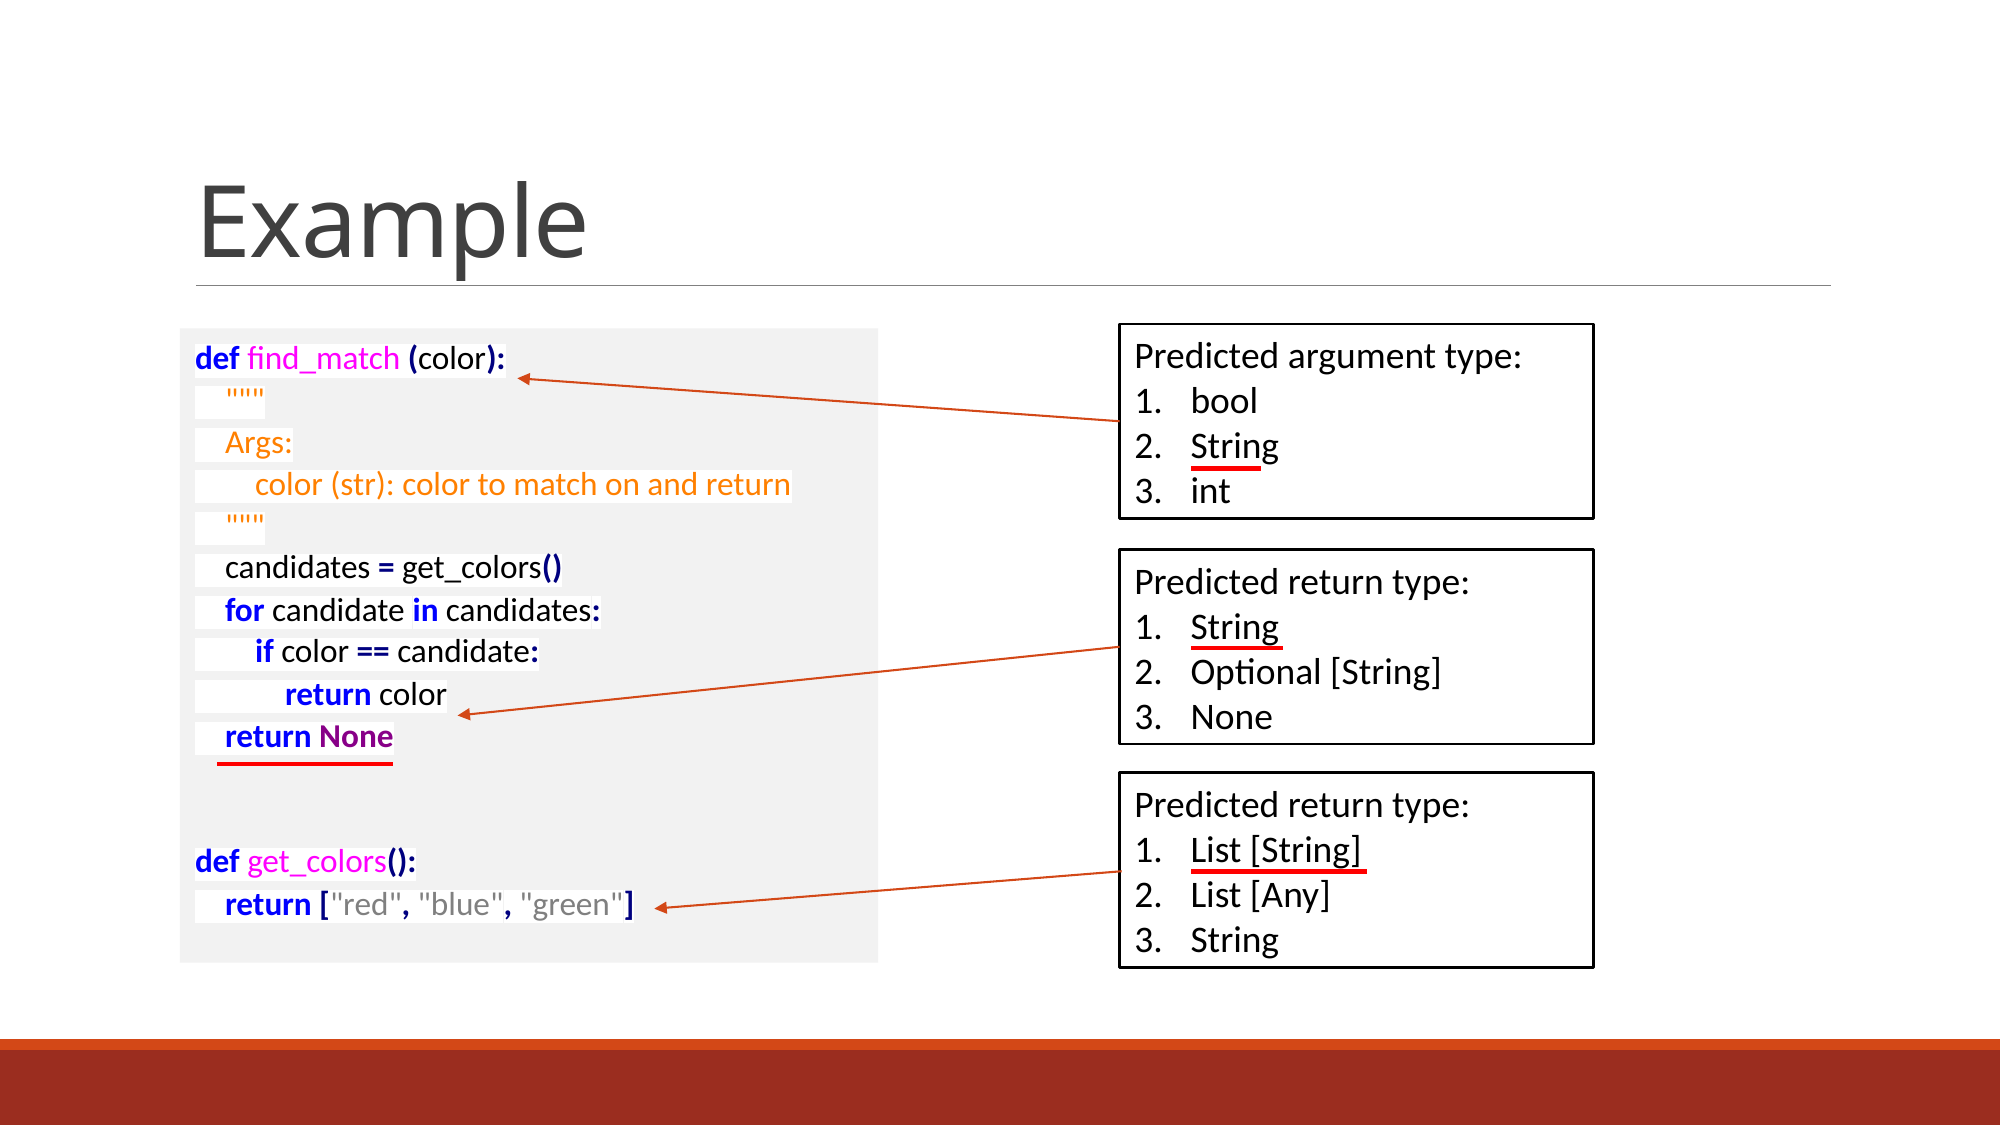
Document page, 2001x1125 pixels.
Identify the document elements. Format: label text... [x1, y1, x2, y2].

list def find_match (color): """ Args: color (str): color to match on and return """ candidates = get_colors() for candidate in candidates: if color == candidate: return color return None def get_colors(): return ["red", "blue", "green"] [179, 328, 879, 963]
title Example [180, 47, 1830, 285]
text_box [653, 870, 1123, 910]
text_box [457, 647, 1121, 716]
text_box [516, 377, 1121, 423]
text_box Predicted return type: String Optional [String] None [1118, 548, 1595, 745]
text_box Predicted argument type: bool String int [1118, 323, 1595, 520]
text_box Predicted return type: List [String] List [Any] String [1118, 771, 1595, 969]
